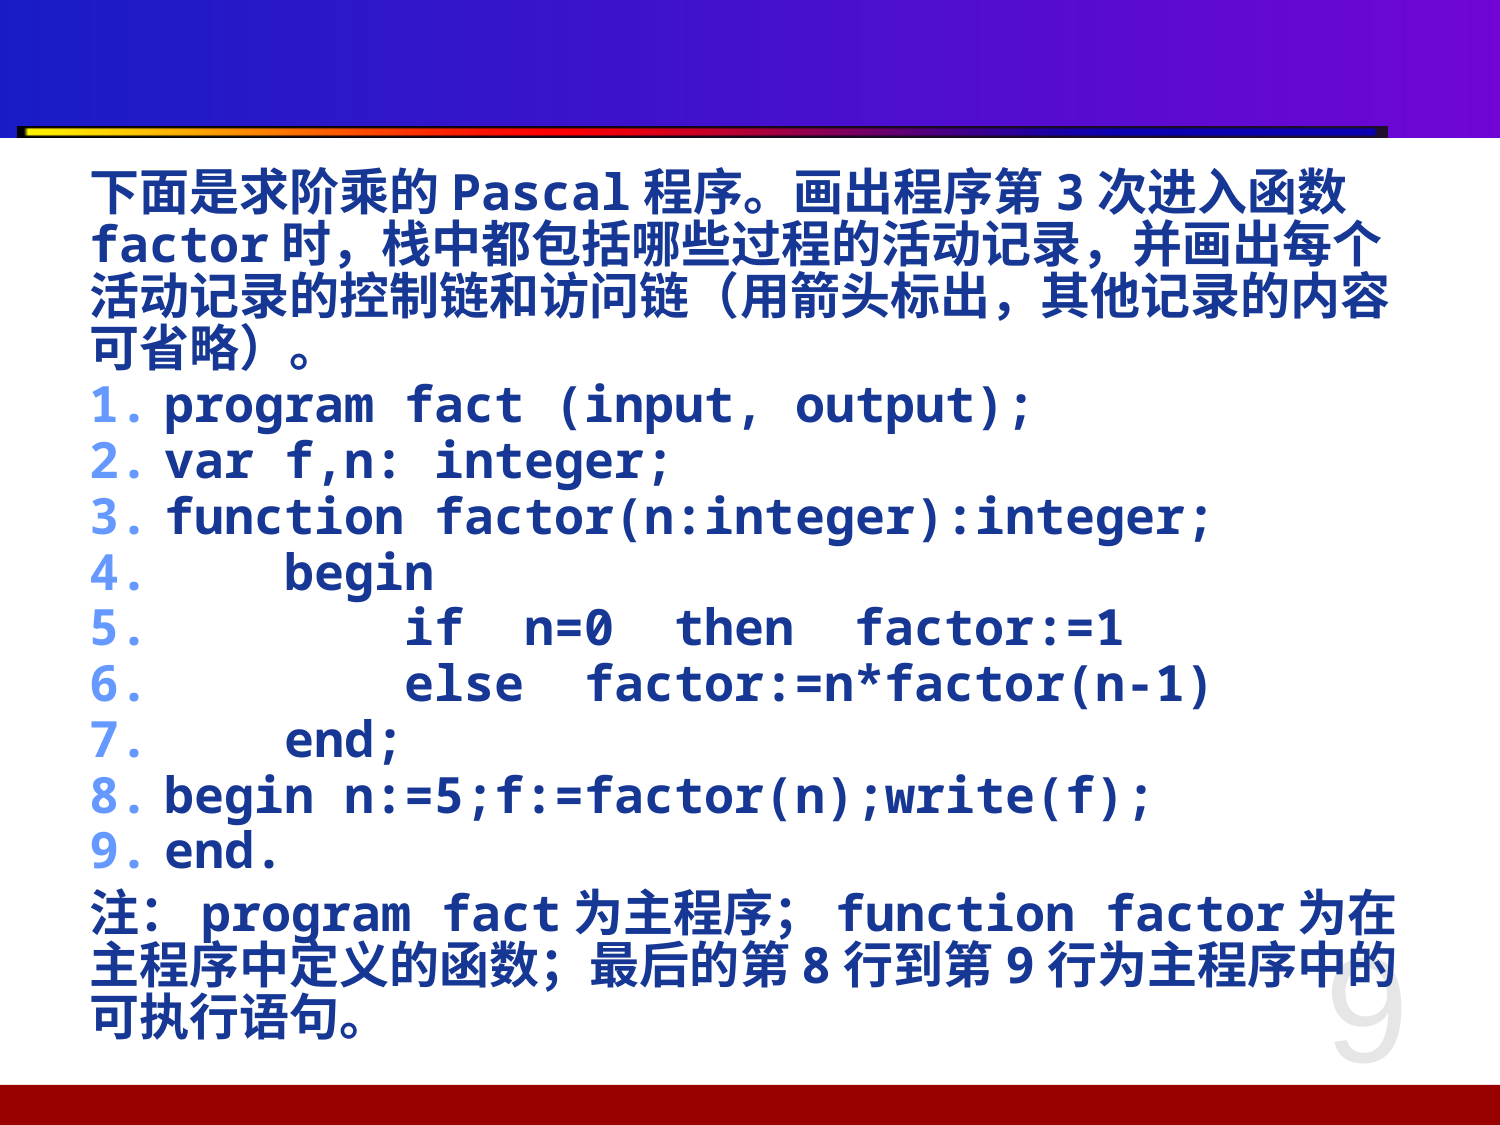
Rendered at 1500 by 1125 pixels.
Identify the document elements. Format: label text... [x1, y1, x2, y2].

picture [17, 126, 1388, 138]
slide_number 9 [1234, 904, 1500, 1118]
list 下面是求阶乘的Pascal程序。画出程序第3次进入函数factor时，栈中都包括哪些过程的活动记录，并画出每个活动记录的控制链和访问链（用箭头标出，其他记录的内容可省略）。 program fact (input, output); var f,n: integer; function factor(n:integer):integer; begin if n=0 then factor:=1 else factor:=n*factor(n-1) end; begin n:=5;f:=factor(n);write(f); end. 注：program fact为主程序；function factor为在主程序中定义的函数；最后的第8行到第9行为主程序中的可执行语句。 [74, 160, 1426, 1023]
